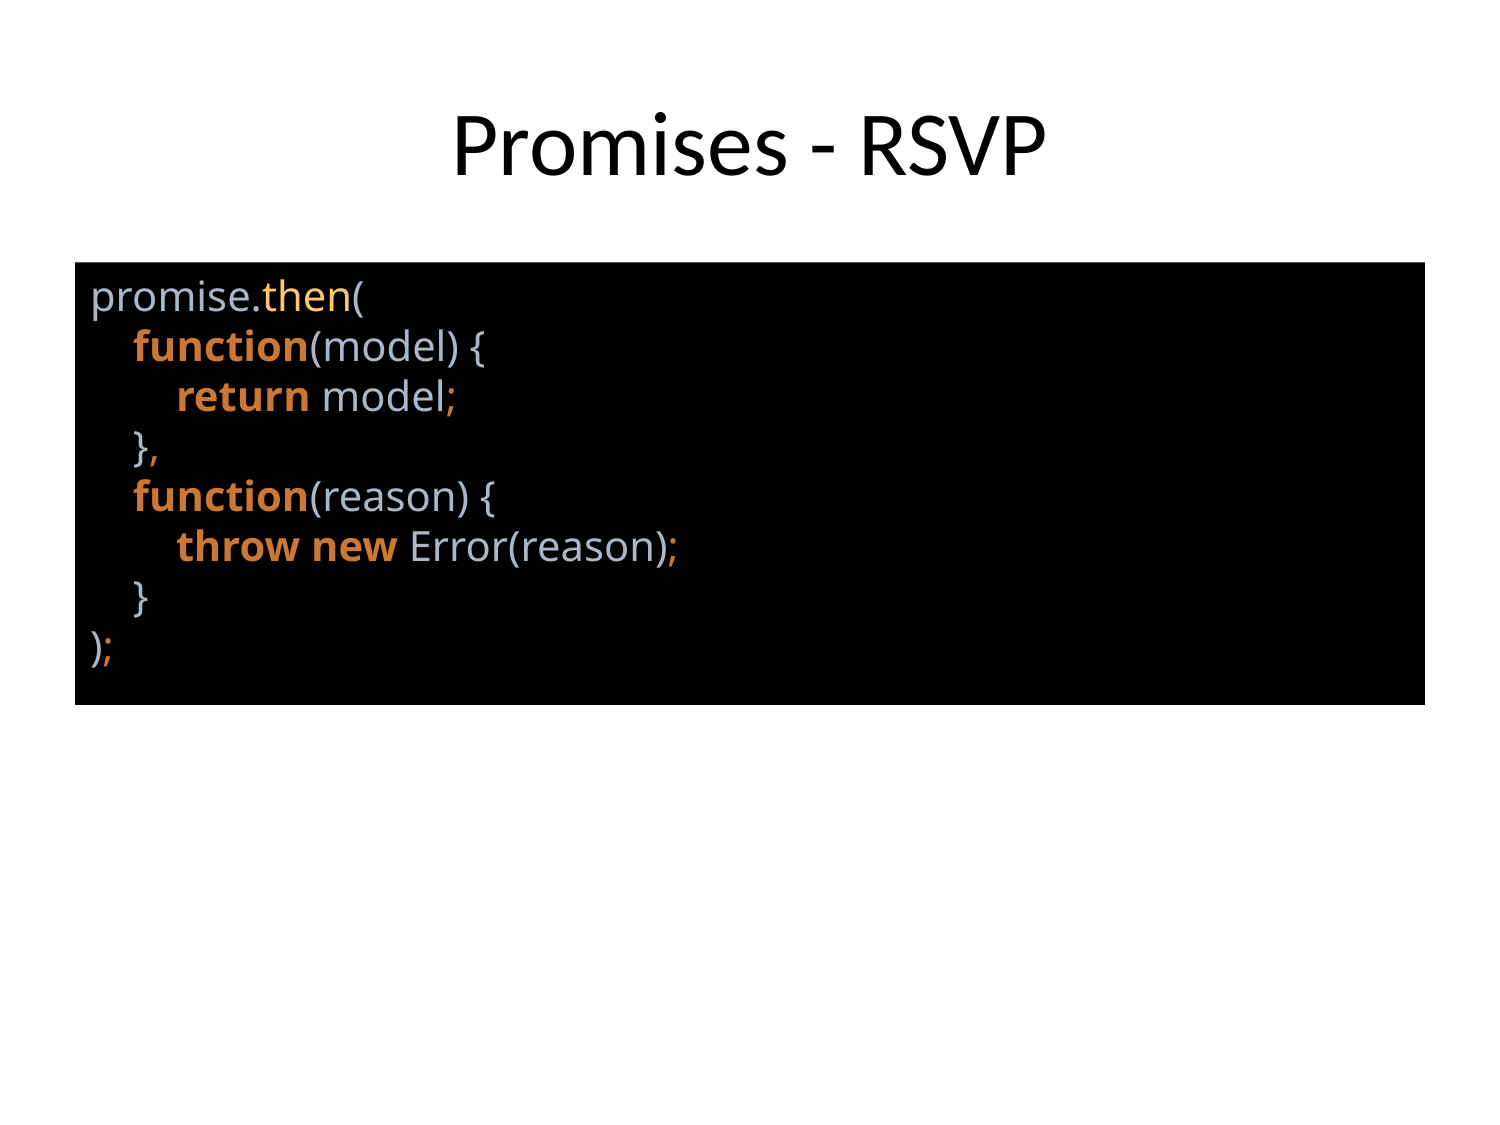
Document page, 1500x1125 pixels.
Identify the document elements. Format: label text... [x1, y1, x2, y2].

list promise.then( function(model) { return model; }, function(reason) { throw new Error(reason); } ); [75, 262, 1425, 705]
title Promises - RSVP [75, 45, 1425, 233]
